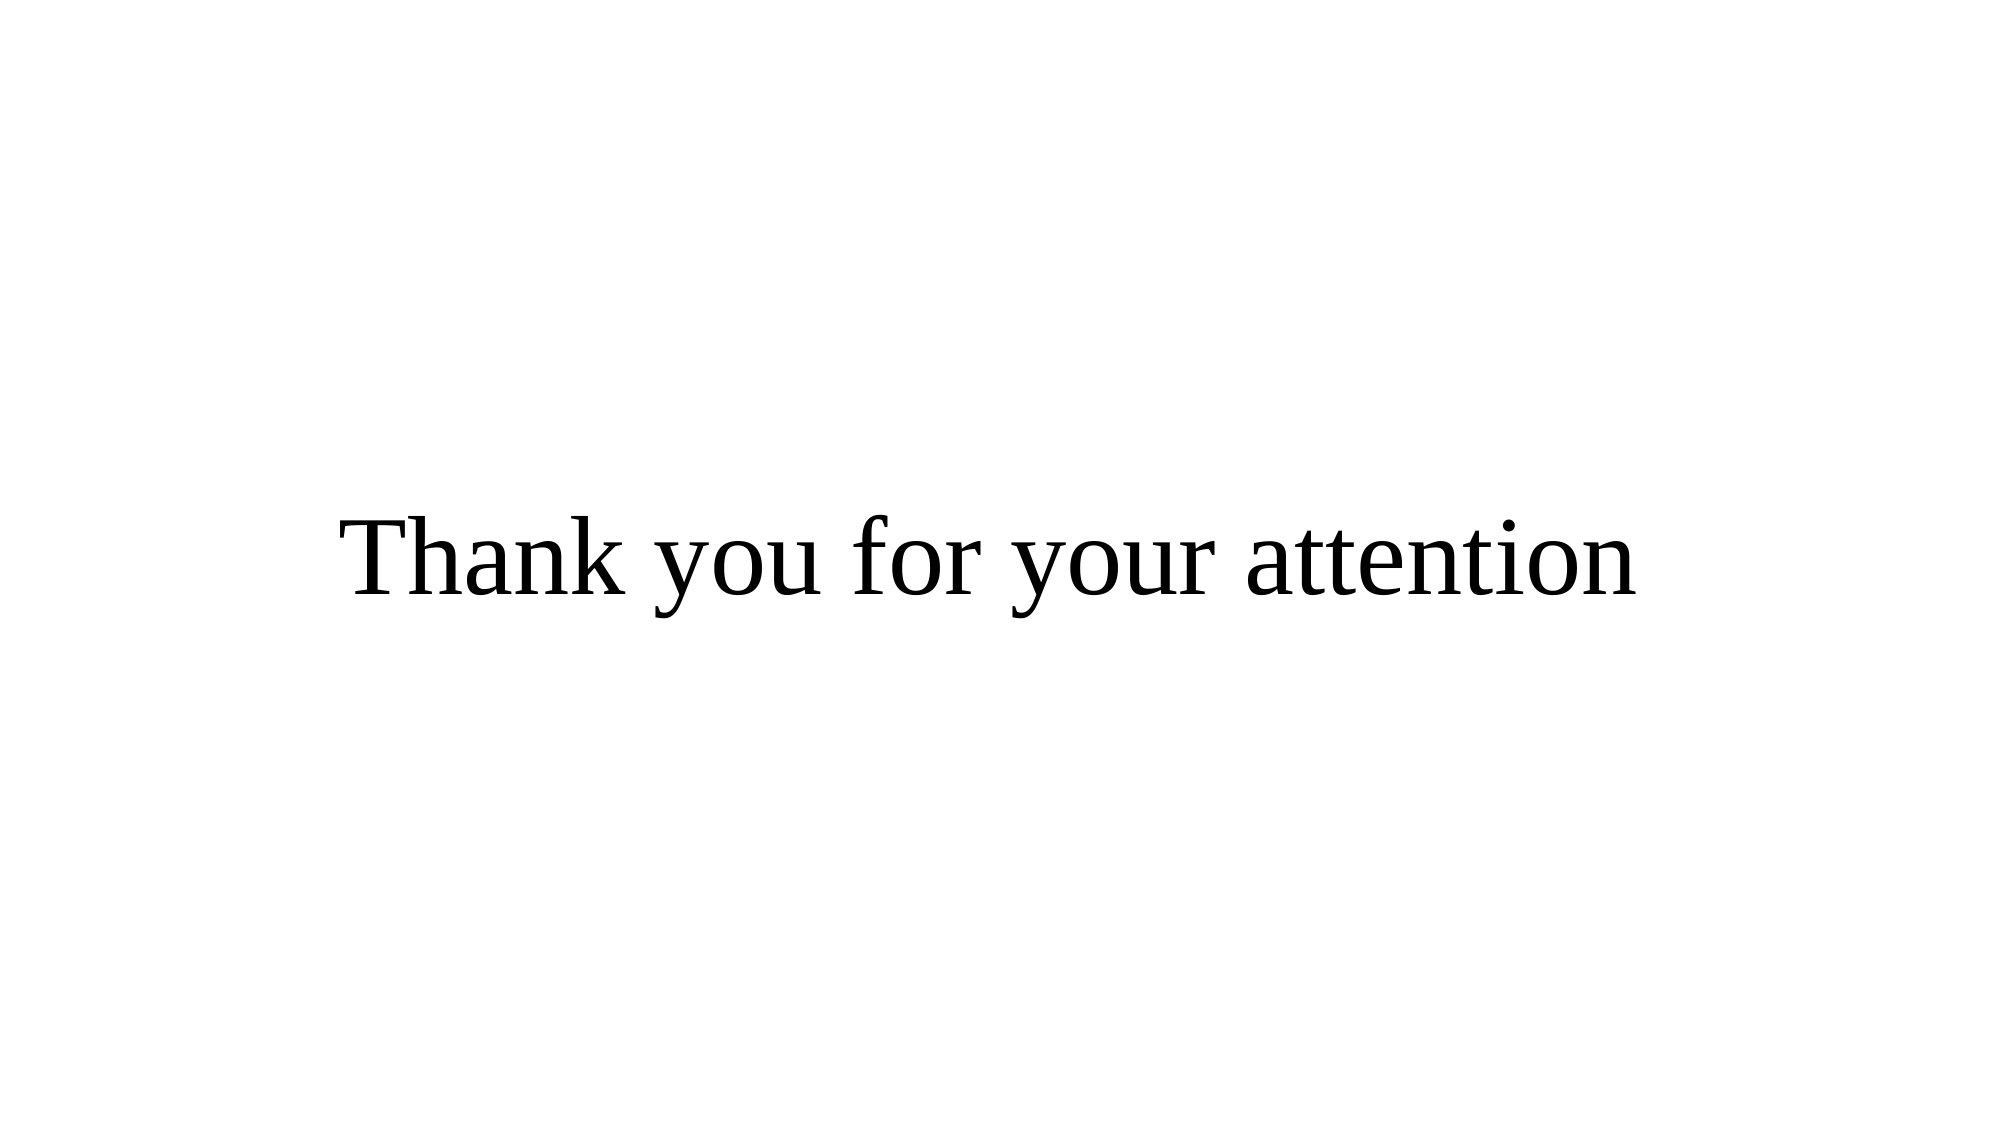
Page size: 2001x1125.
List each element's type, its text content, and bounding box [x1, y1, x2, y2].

text_box Thank you for your attention [323, 474, 1654, 625]
